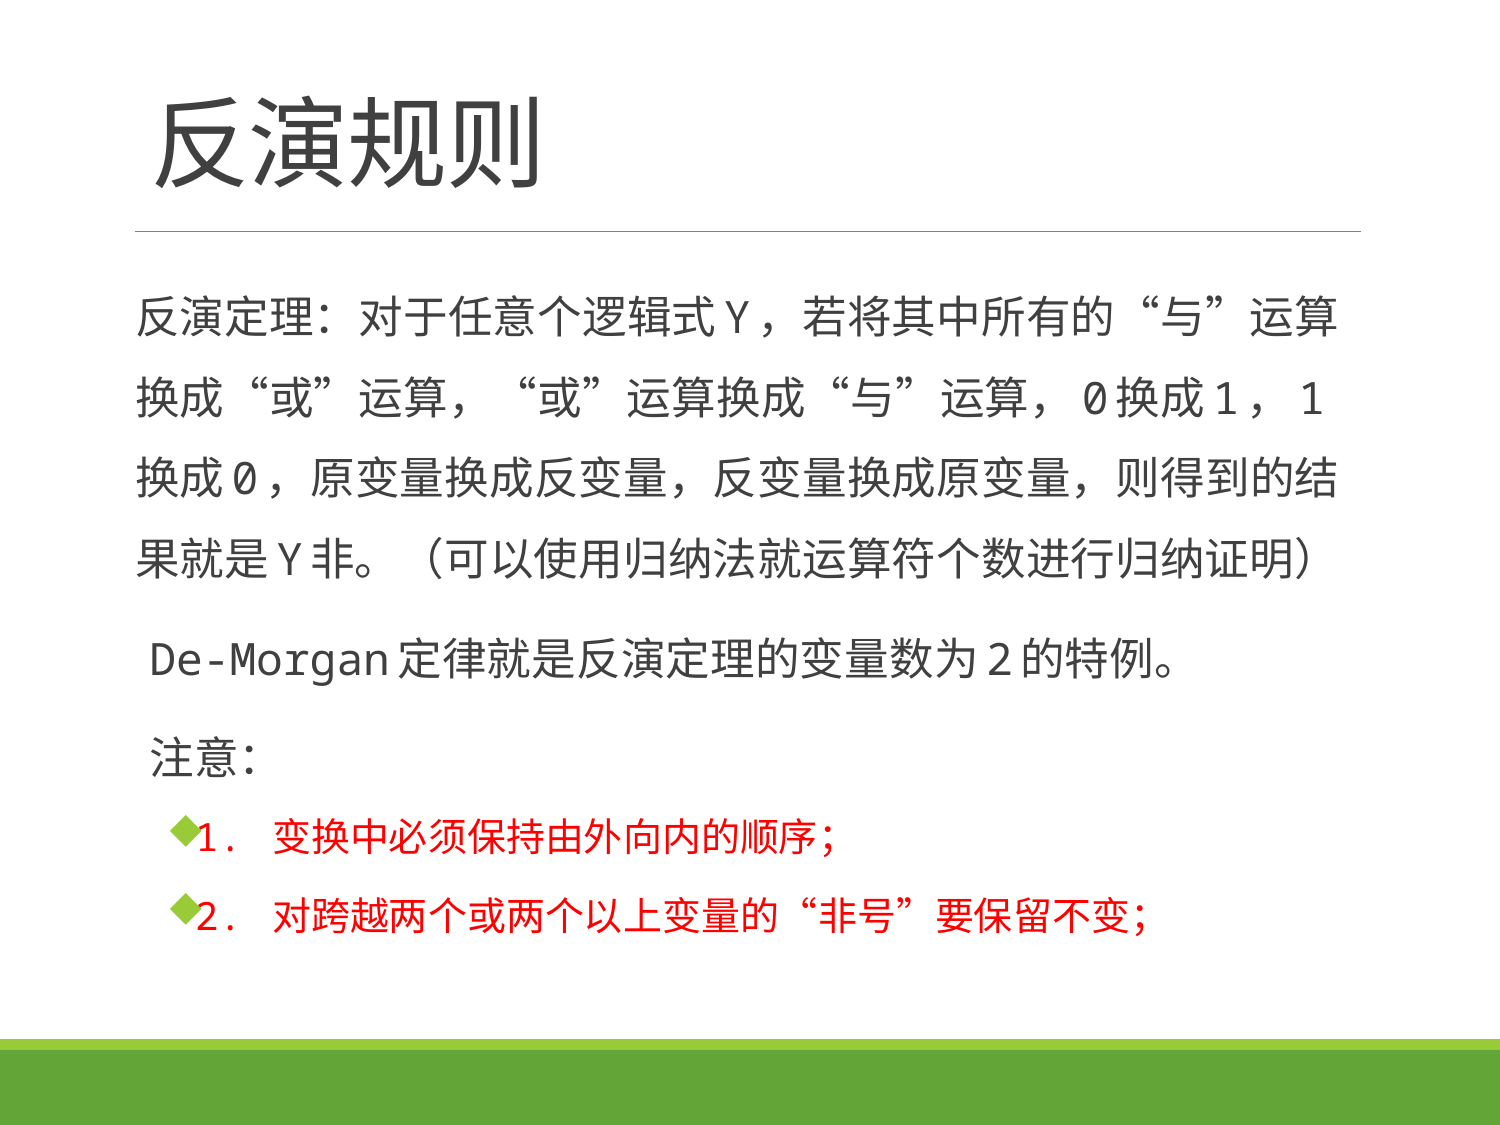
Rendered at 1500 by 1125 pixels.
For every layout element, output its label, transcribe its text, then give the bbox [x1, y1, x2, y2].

list 反演定理：对于任意个逻辑式Y，若将其中所有的“与”运算换成“或”运算，“或”运算换成“与”运算，0换成1，1换成0，原变量换成反变量，反变量换成原变量，则得到的结果就是Y非。（可以使用归纳法就运算符个数进行归纳证明） De-Morgan定律就是反演定理的变量数为2的特例。 注意： 1. 变换中必须保持由外向内的顺序； 2. 对跨越两个或两个以上变量的“非号”要保留不变； [135, 254, 1373, 963]
title 反演规则 [135, 47, 1373, 209]
